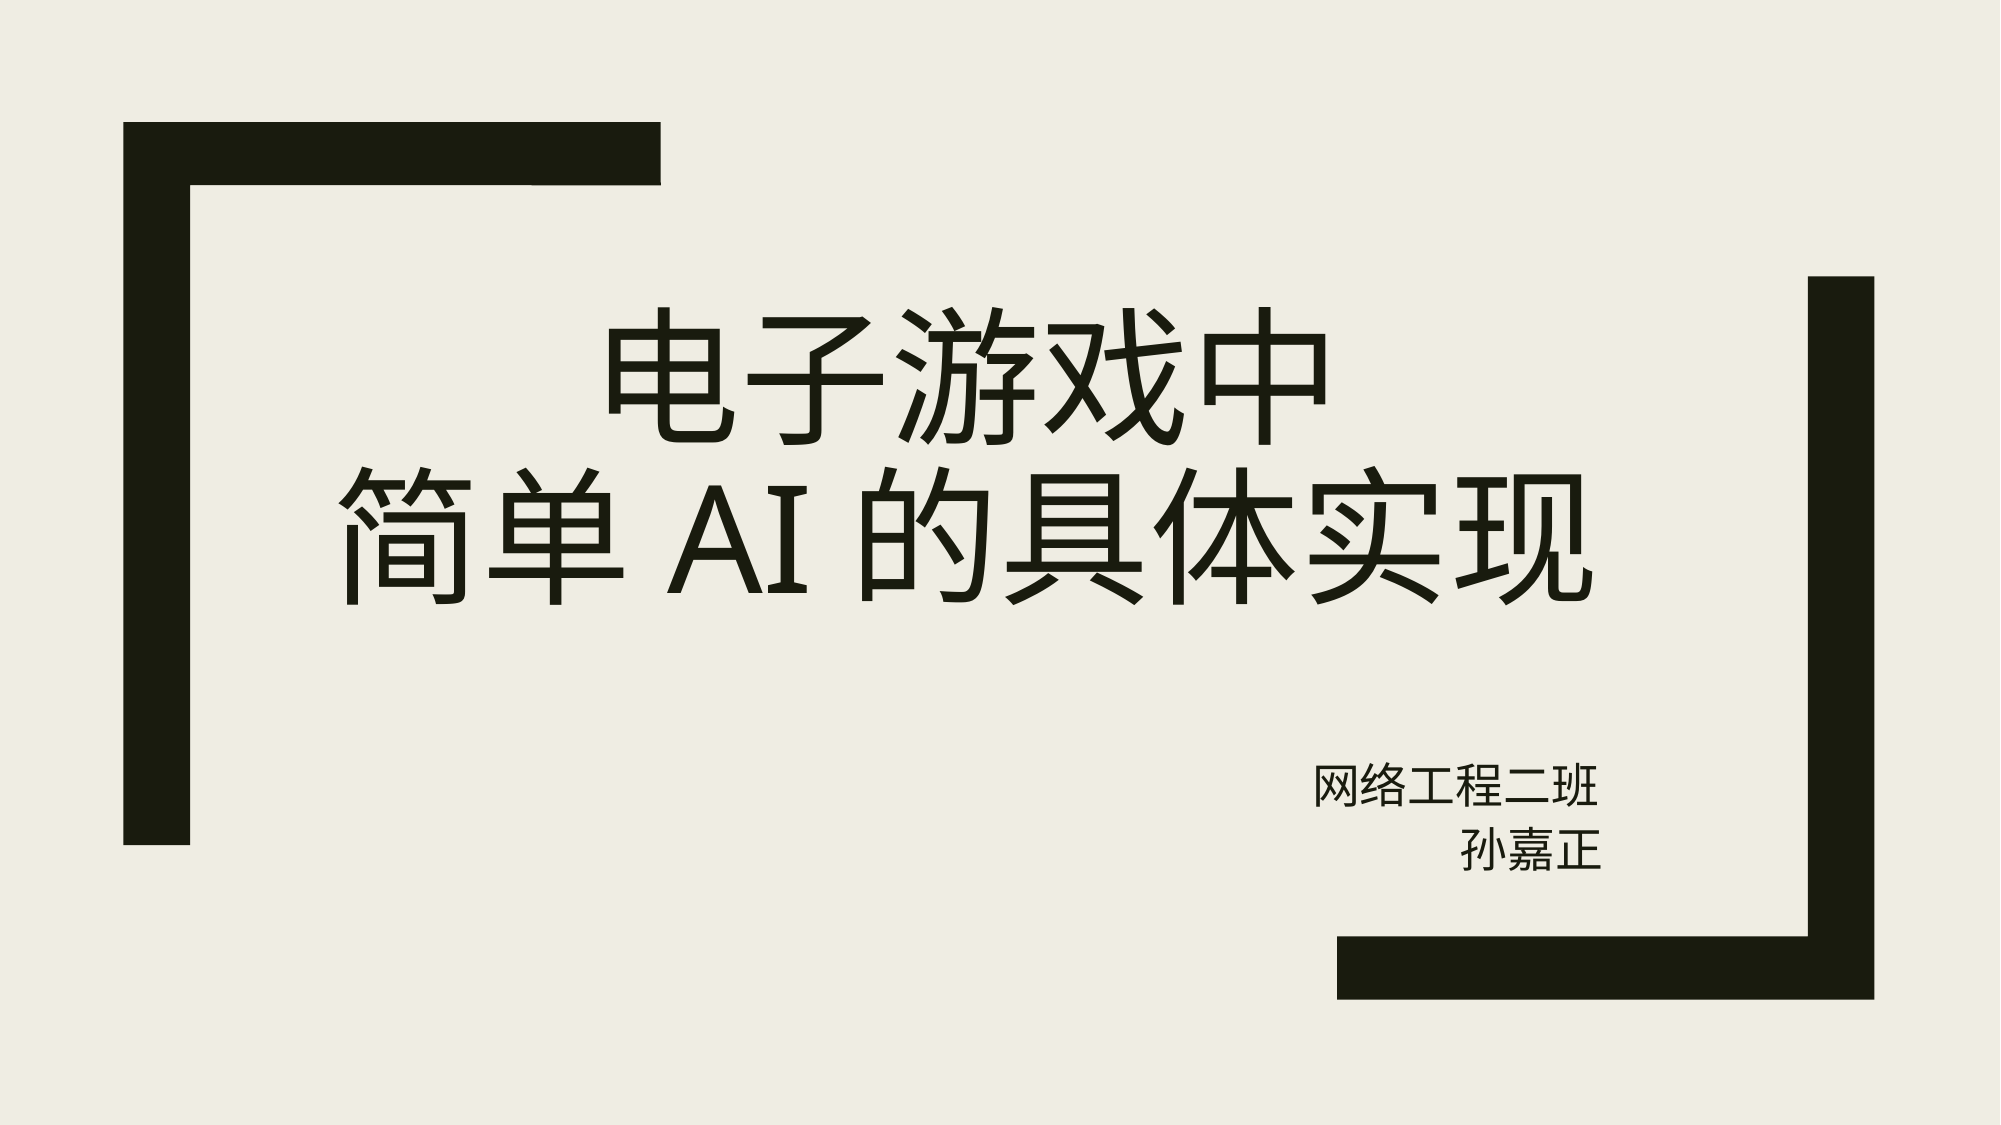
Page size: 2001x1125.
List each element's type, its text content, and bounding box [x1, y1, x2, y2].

subtitle 网络工程二班 孙嘉正 [1104, 740, 1808, 931]
title 电子游戏中 简单AI的具体实现 [279, 289, 1652, 634]
